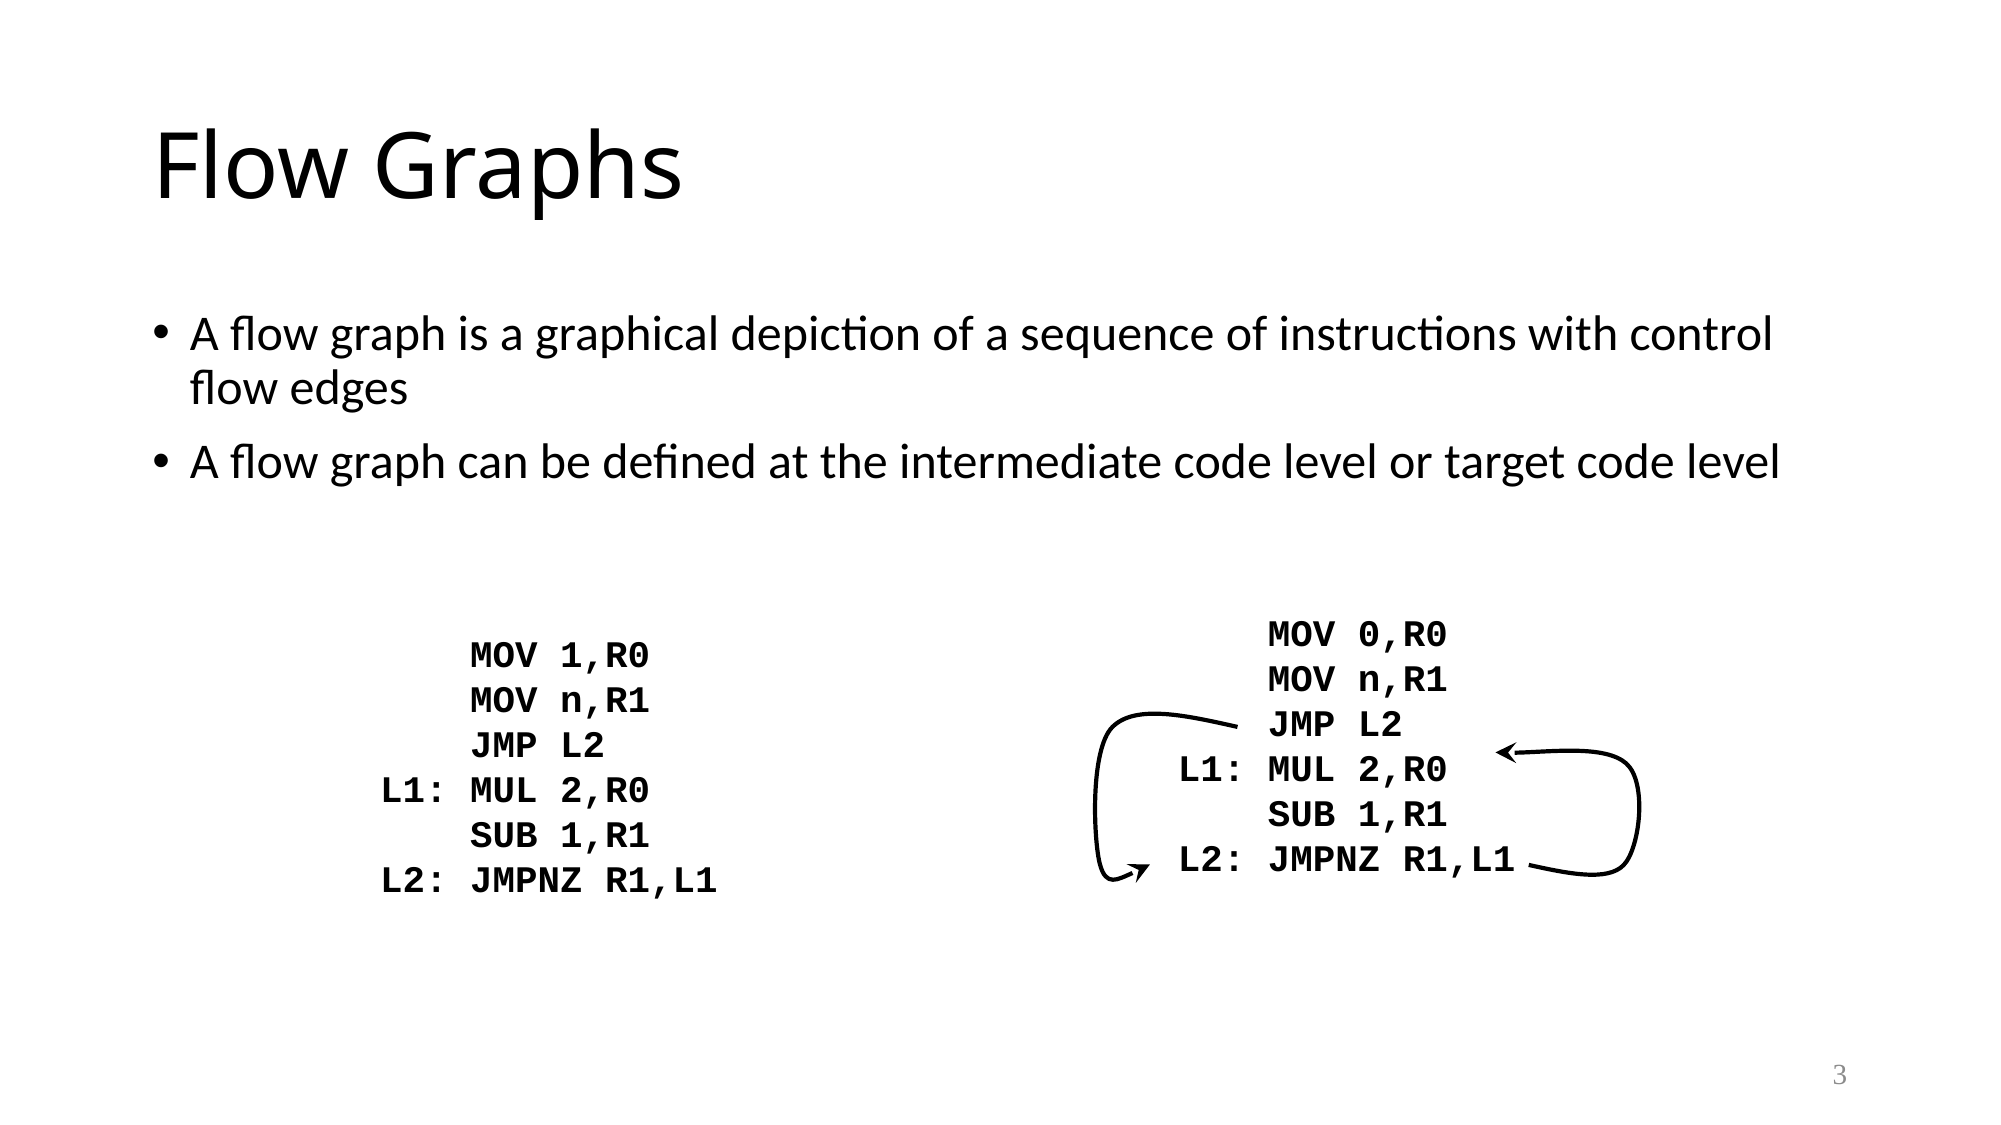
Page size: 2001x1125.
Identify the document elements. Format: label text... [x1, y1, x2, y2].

text_box [1495, 742, 1640, 875]
text_box MOV 1,R0 MOV n,R1 JMP L2 L1: MUL 2,R0 SUB 1,R1 L2: JMPNZ R1,L1 [365, 622, 733, 908]
text_box [1094, 713, 1238, 883]
title Flow Graphs [137, 59, 1863, 278]
slide_number 3 [1412, 1042, 1863, 1103]
list A flow graph is a graphical depiction of a sequence of instructions with control flow edges A flow graph can be defined at the intermediate code level or target code level [137, 299, 1863, 1014]
text_box MOV 0,R0 MOV n,R1 JMP L2 L1: MUL 2,R0 SUB 1,R1 L2: JMPNZ R1,L1 [1163, 601, 1531, 887]
